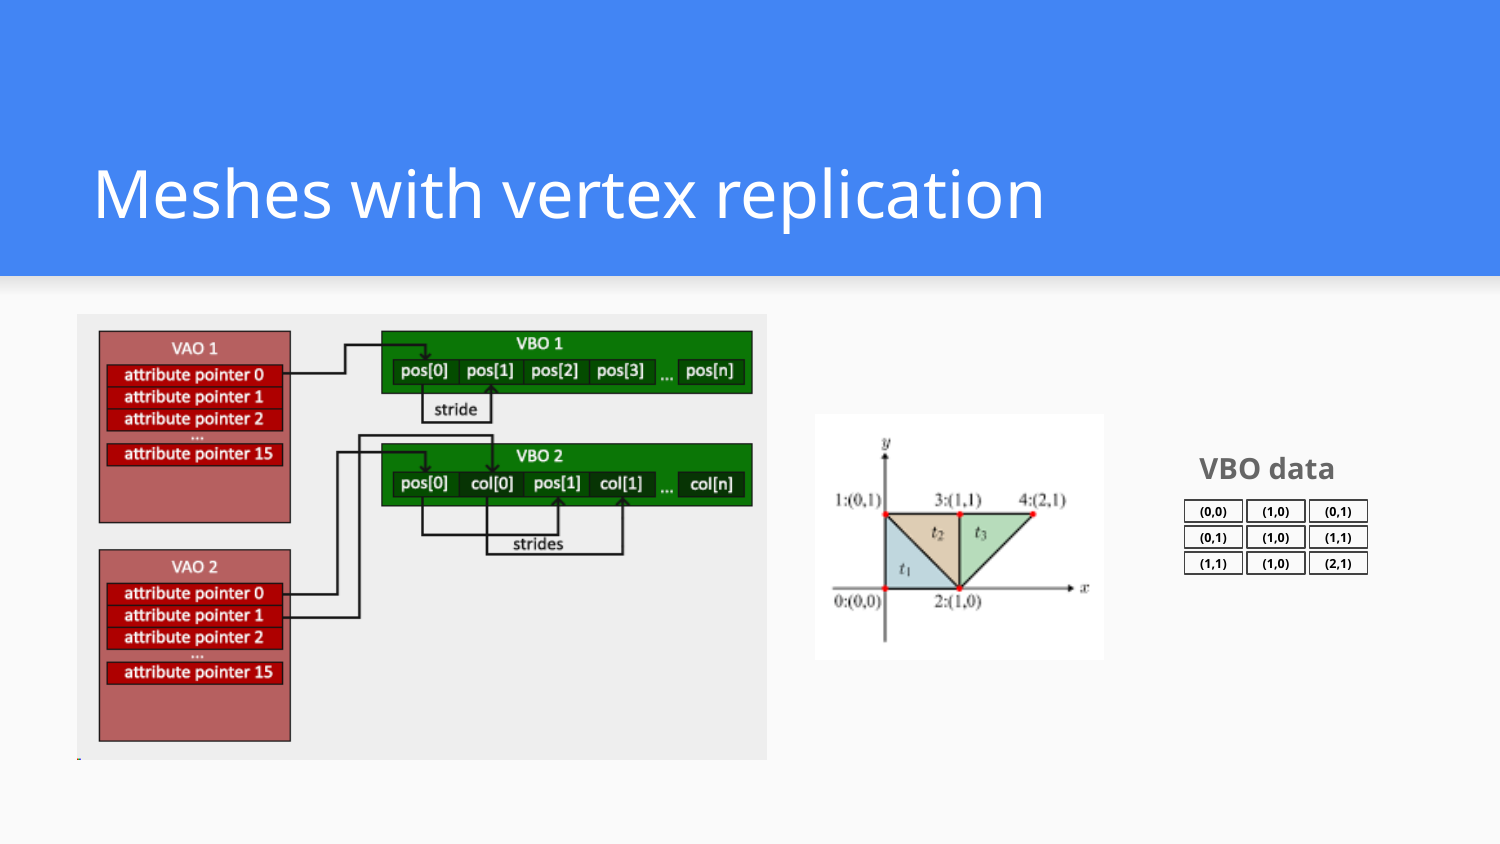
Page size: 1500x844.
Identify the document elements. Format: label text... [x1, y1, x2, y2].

text_box (0,1) [1309, 500, 1368, 523]
title Meshes with vertex replication [77, 121, 1427, 248]
text_box (0,1) [1184, 526, 1243, 549]
text_box (1,1) [1184, 552, 1243, 575]
text_box VBO data [1184, 435, 1500, 484]
text_box (2,1) [1309, 552, 1368, 575]
text_box (1,0) [1246, 552, 1305, 575]
text_box (1,0) [1246, 500, 1305, 523]
picture [814, 414, 1105, 661]
text_box (0,0) [1184, 500, 1243, 523]
text_box (1,0) [1246, 526, 1305, 549]
picture [77, 314, 767, 760]
text_box (1,1) [1309, 526, 1368, 549]
